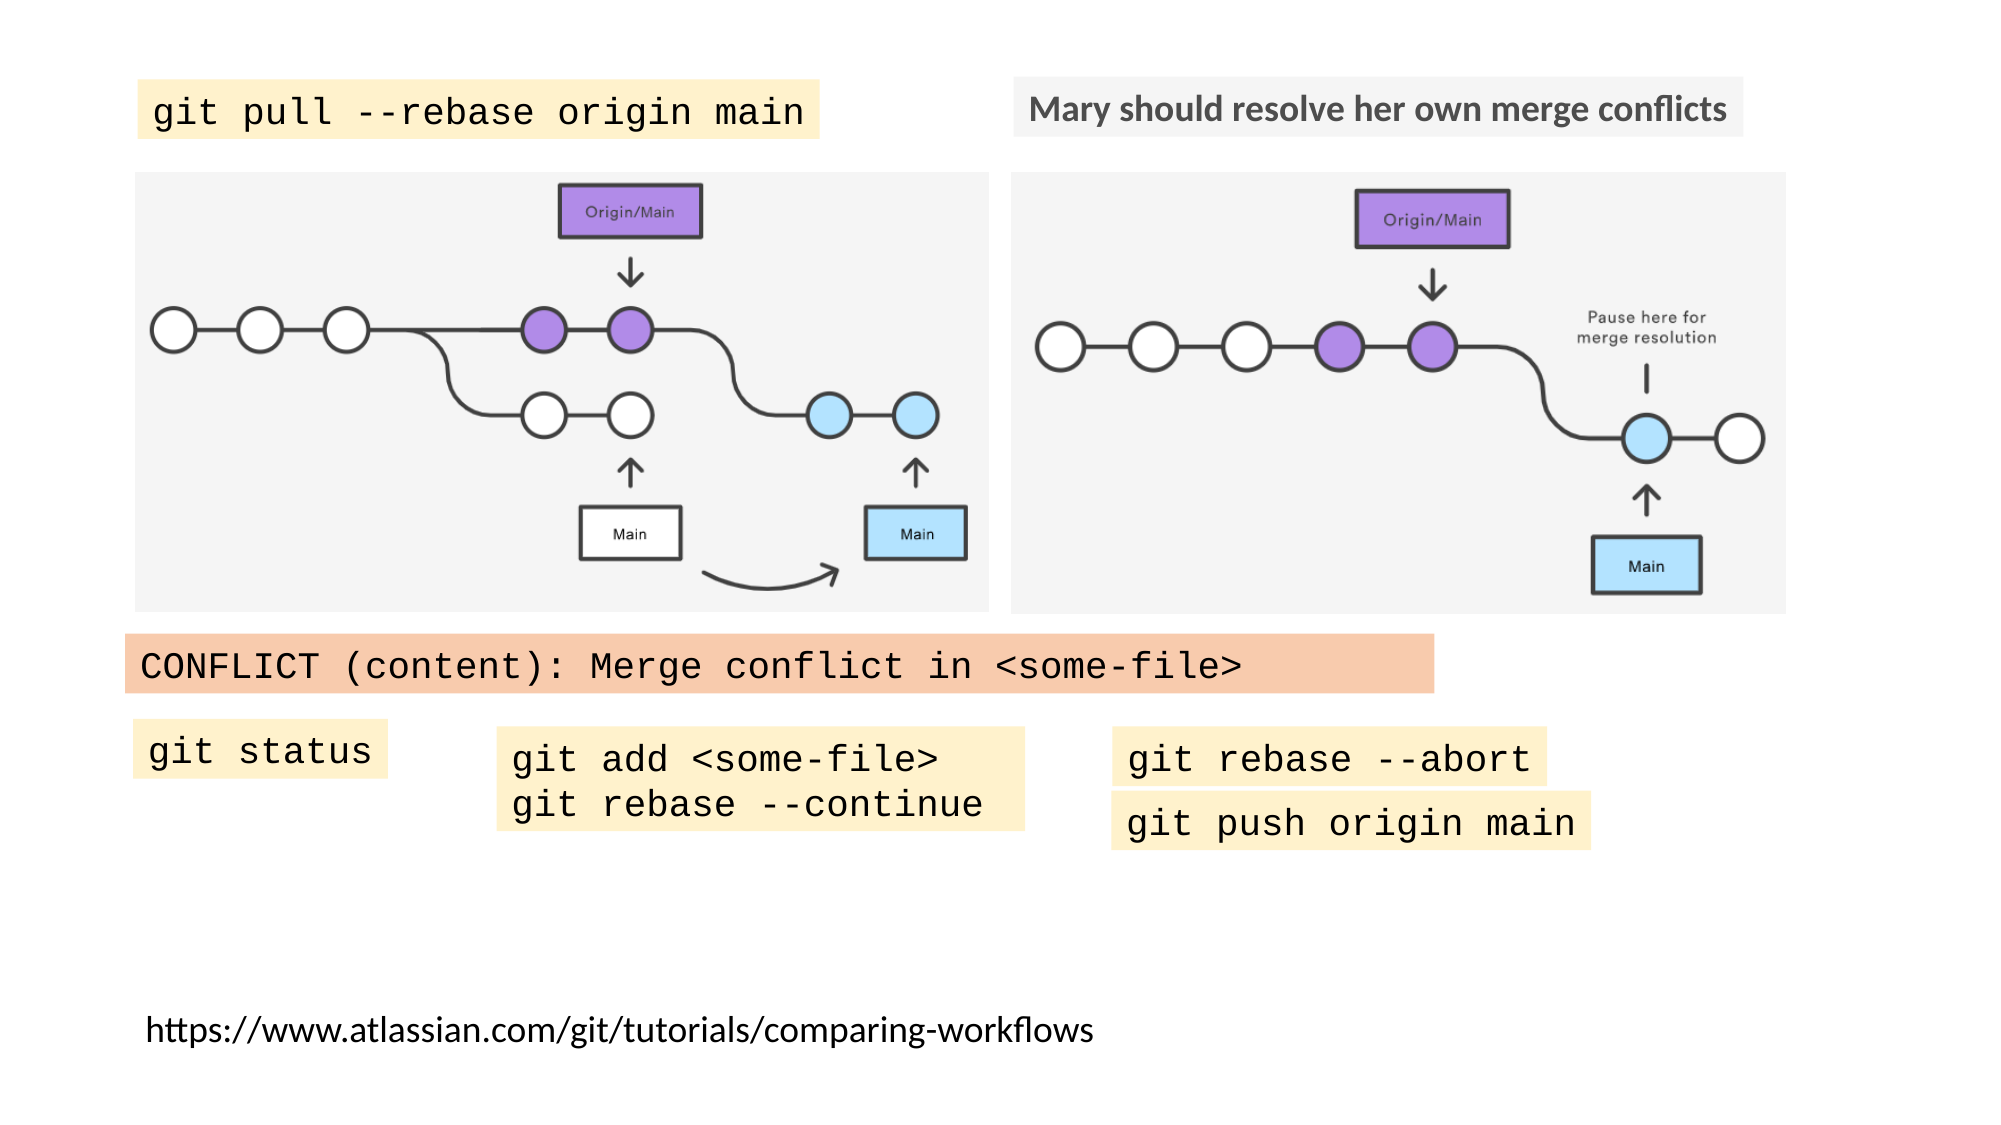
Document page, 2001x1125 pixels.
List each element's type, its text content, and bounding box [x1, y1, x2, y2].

picture [1011, 172, 1786, 614]
text_box https://www.atlassian.com/git/tutorials/comparing-workflows [130, 997, 1110, 1058]
text_box CONFLICT (content): Merge conflict in <some-file> [125, 633, 1435, 694]
text_box git rebase --abort [1112, 726, 1548, 787]
text_box git status [133, 718, 388, 779]
picture [135, 172, 989, 612]
text_box Mary should resolve her own merge conflicts [1013, 76, 1744, 137]
text_box git push origin main [1111, 790, 1592, 851]
text_box git add <some-file> git rebase --continue [496, 726, 1026, 832]
text_box git pull --rebase origin main [137, 79, 820, 139]
